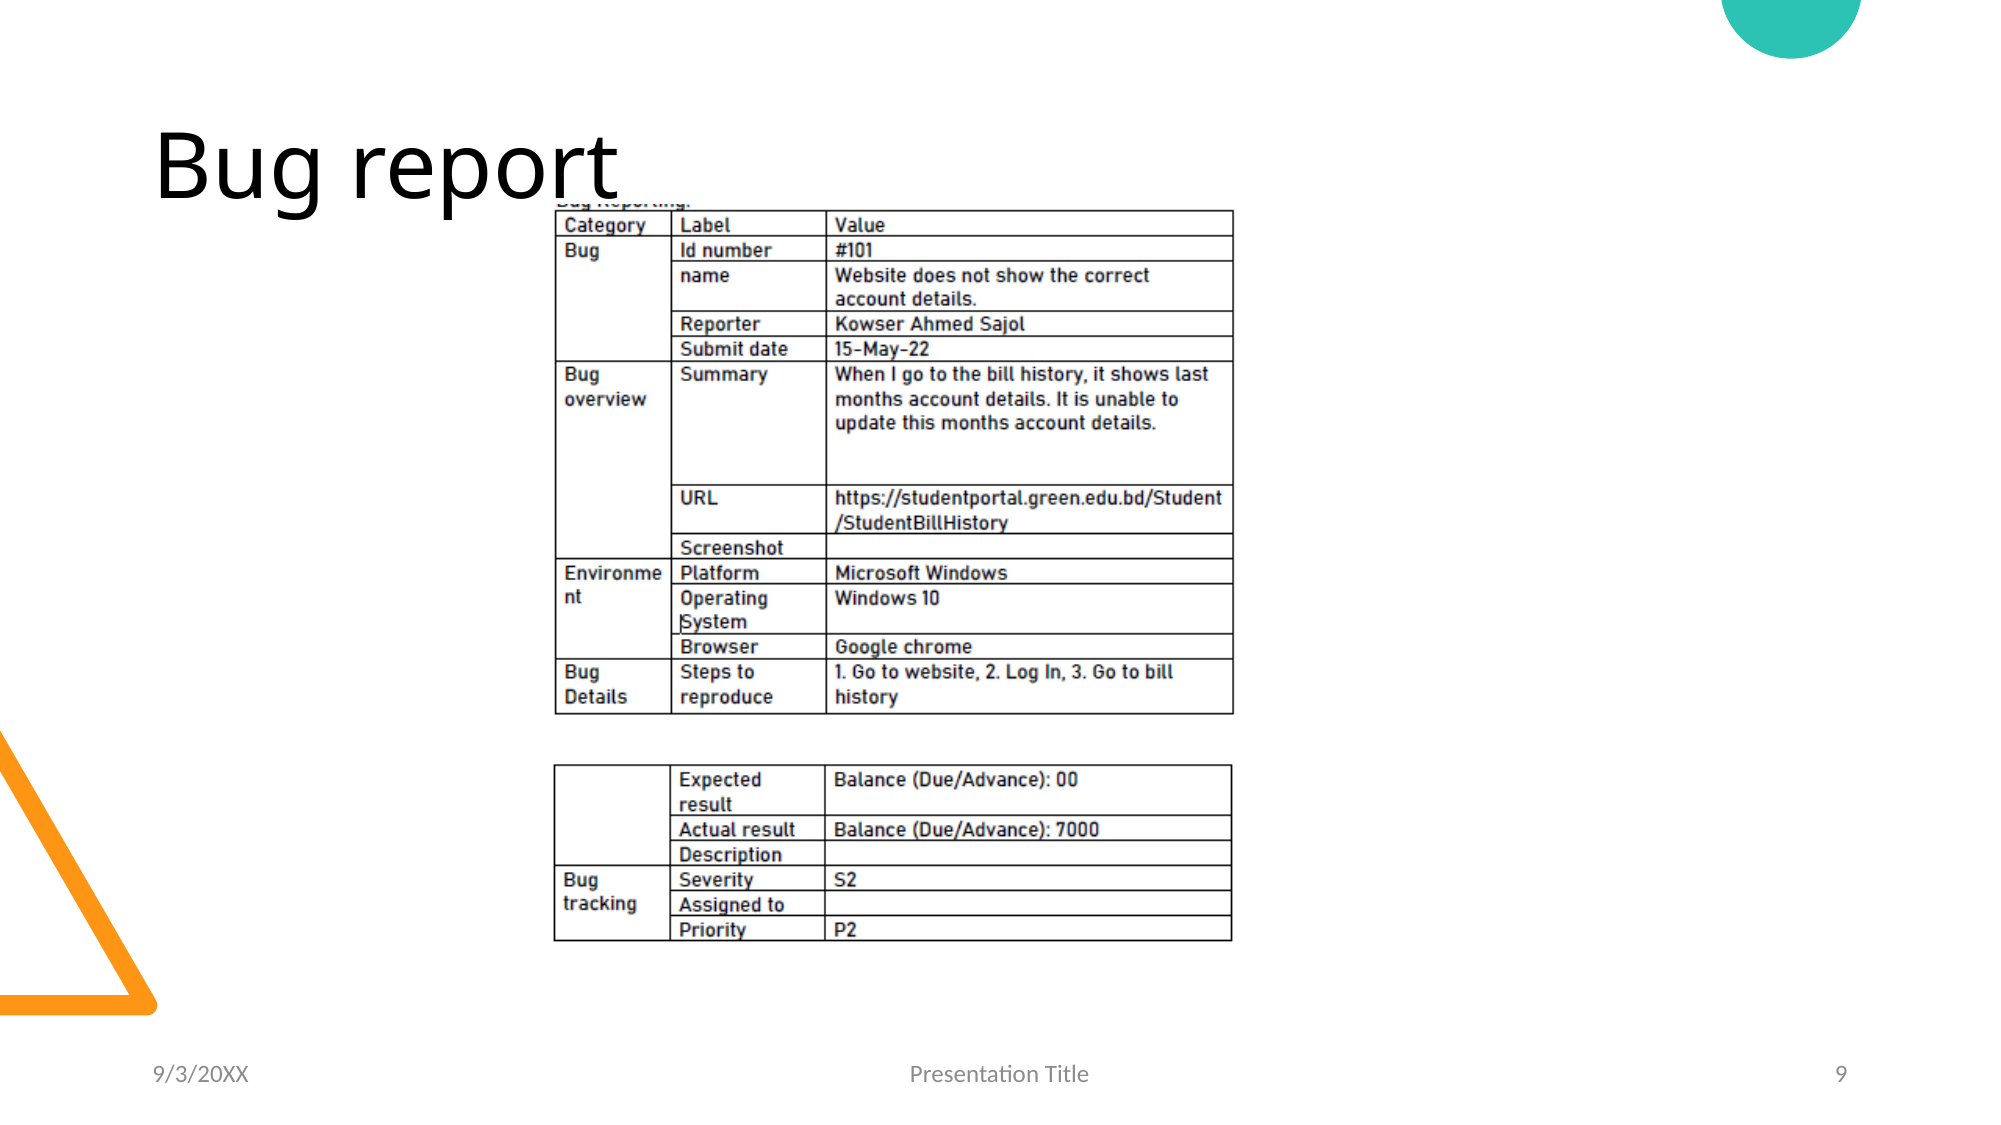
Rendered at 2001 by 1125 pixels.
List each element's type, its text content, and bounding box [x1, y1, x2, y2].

footer Presentation Title [662, 1042, 1338, 1103]
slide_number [137, 1042, 588, 1103]
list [552, 204, 1267, 727]
picture [518, 727, 1267, 987]
title Bug report [137, 59, 1863, 278]
slide_number 9 [1412, 1042, 1863, 1103]
